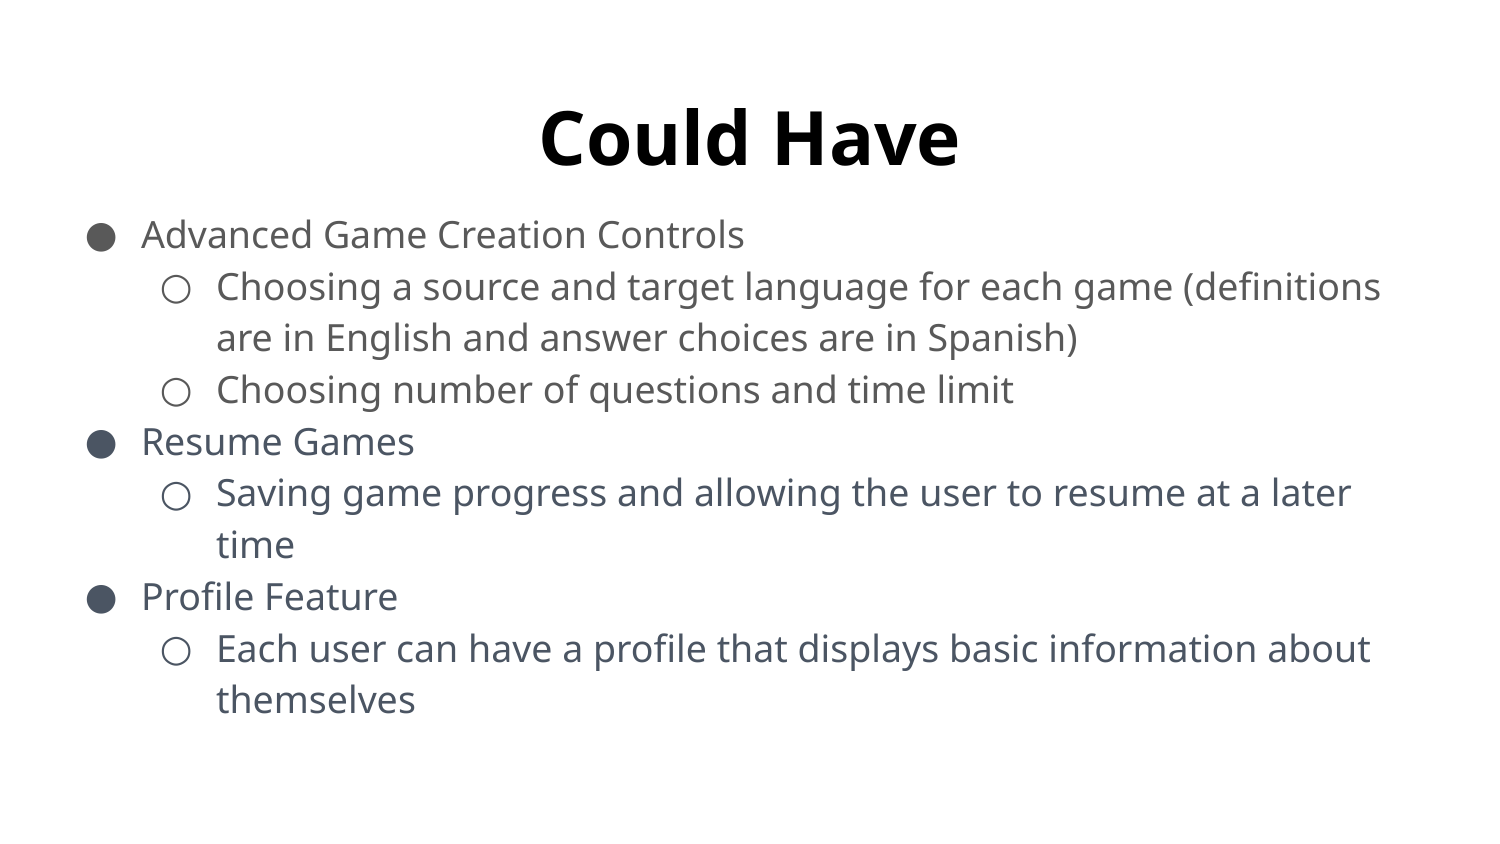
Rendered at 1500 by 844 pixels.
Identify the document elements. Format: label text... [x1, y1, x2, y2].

list Advanced Game Creation Controls Choosing a source and target language for each game (definitions are in English and answer choices are in Spanish) Choosing number of questions and time limit Resume Games Saving game progress and allowing the user to resume at a later time Profile Feature Each user can have a profile that displays basic information about themselves [51, 189, 1449, 737]
title Could Have [51, 75, 1449, 189]
